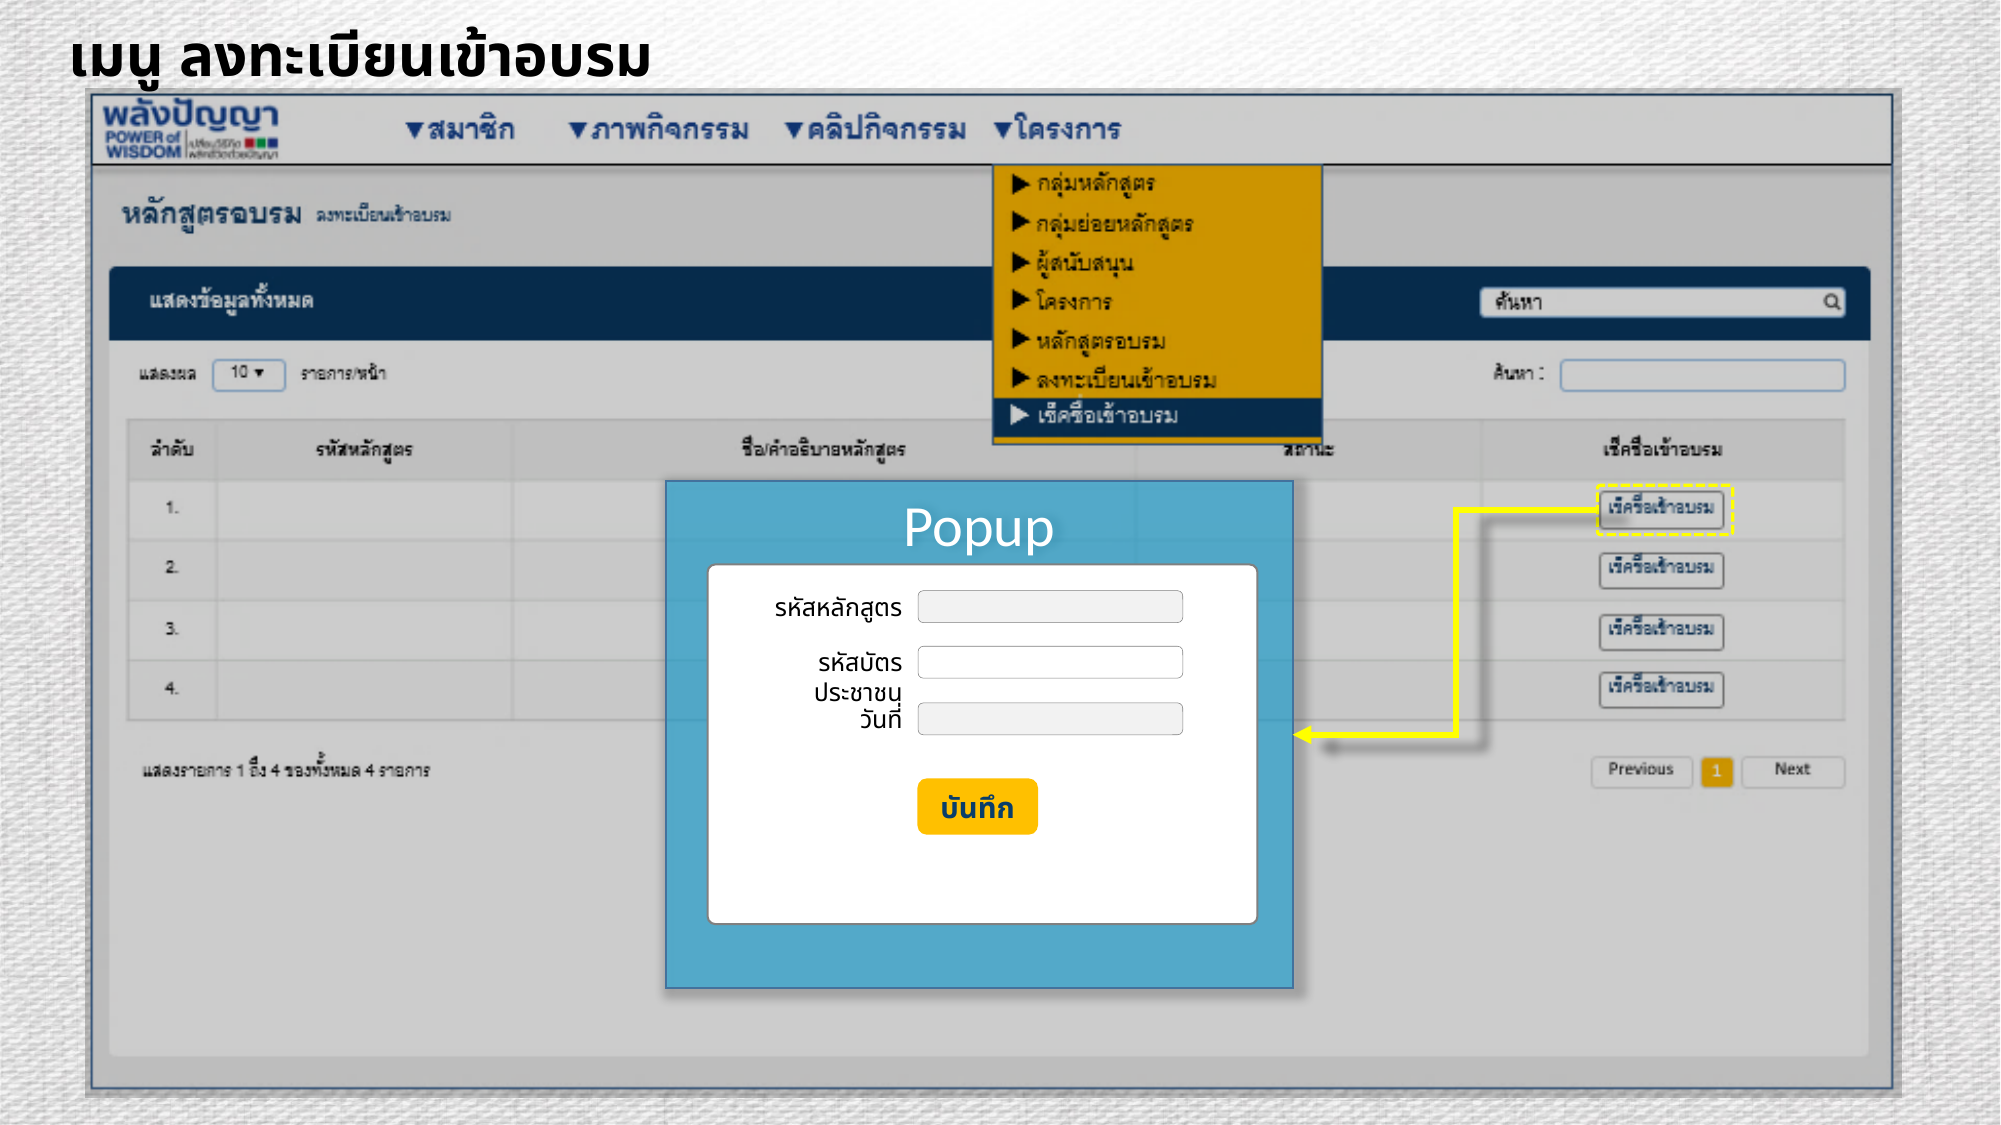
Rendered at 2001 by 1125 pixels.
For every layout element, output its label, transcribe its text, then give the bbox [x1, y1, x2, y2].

picture [0, 0, 2001, 1125]
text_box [1292, 509, 1598, 735]
text_box เมนู ลงทะเบียนเข้าอบรม [54, 10, 779, 96]
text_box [665, 481, 1293, 989]
